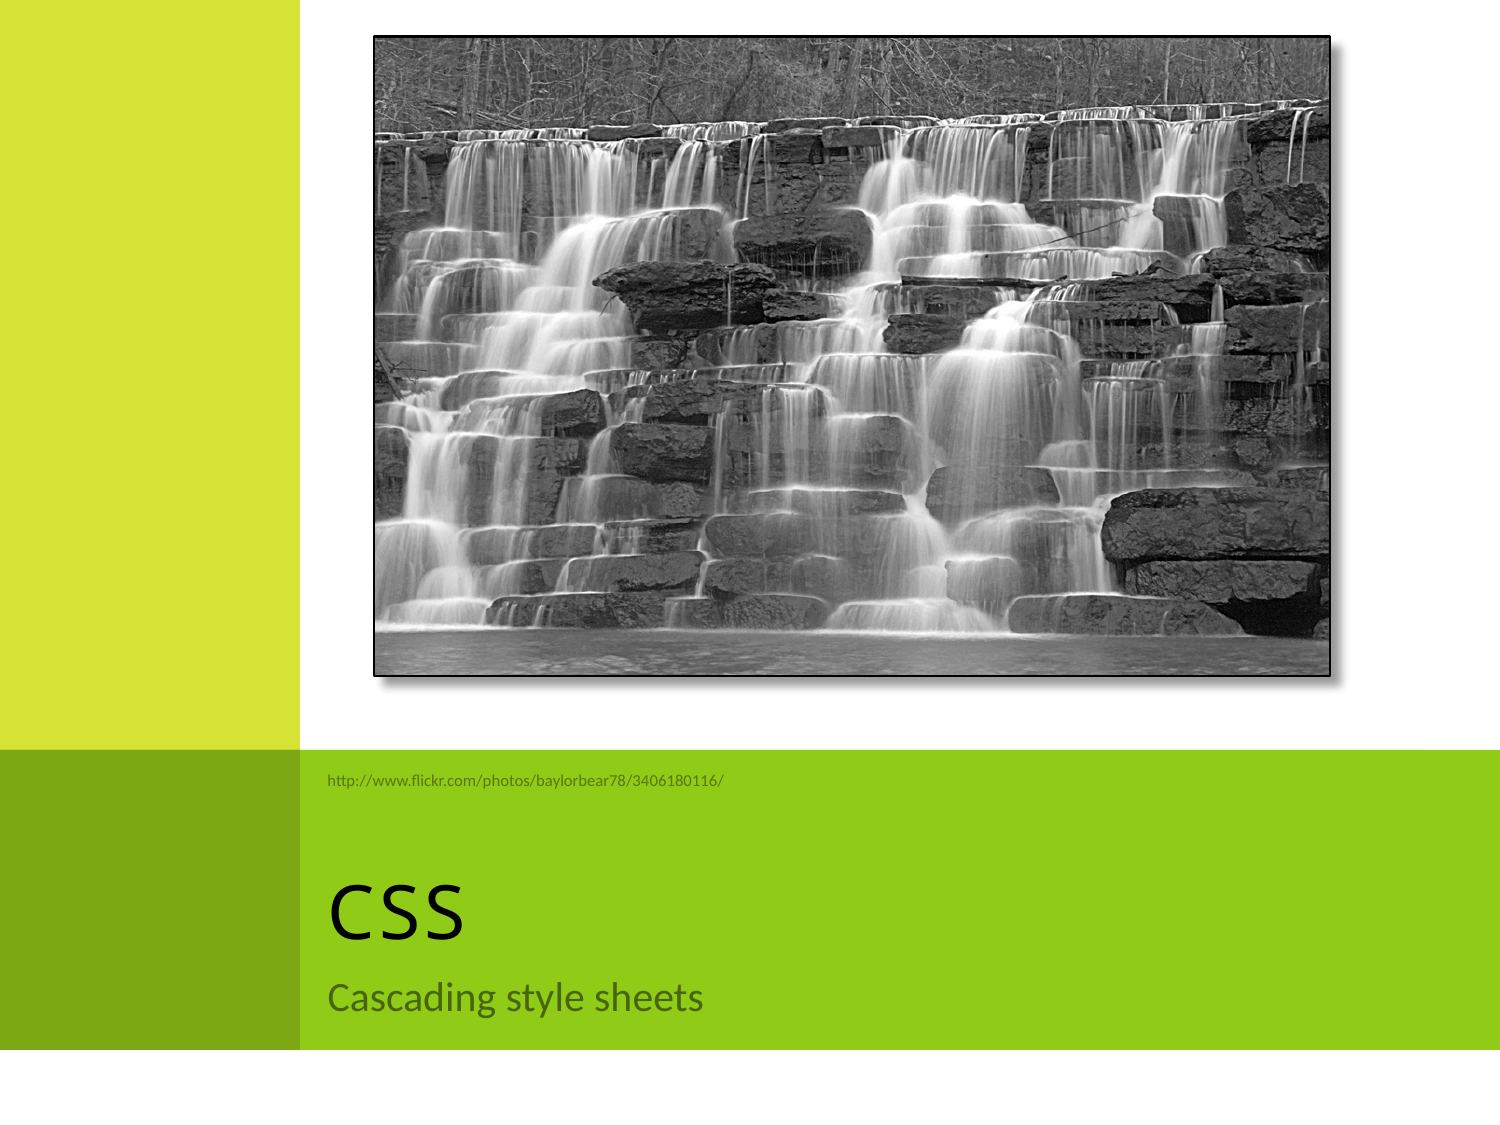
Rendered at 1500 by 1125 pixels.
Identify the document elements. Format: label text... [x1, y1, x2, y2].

title CSS [312, 762, 1388, 963]
text_box http://www.flickr.com/photos/baylorbear78/3406180116/ [312, 762, 1063, 798]
subtitle Cascading style sheets [312, 962, 1391, 1038]
picture [374, 37, 1330, 676]
